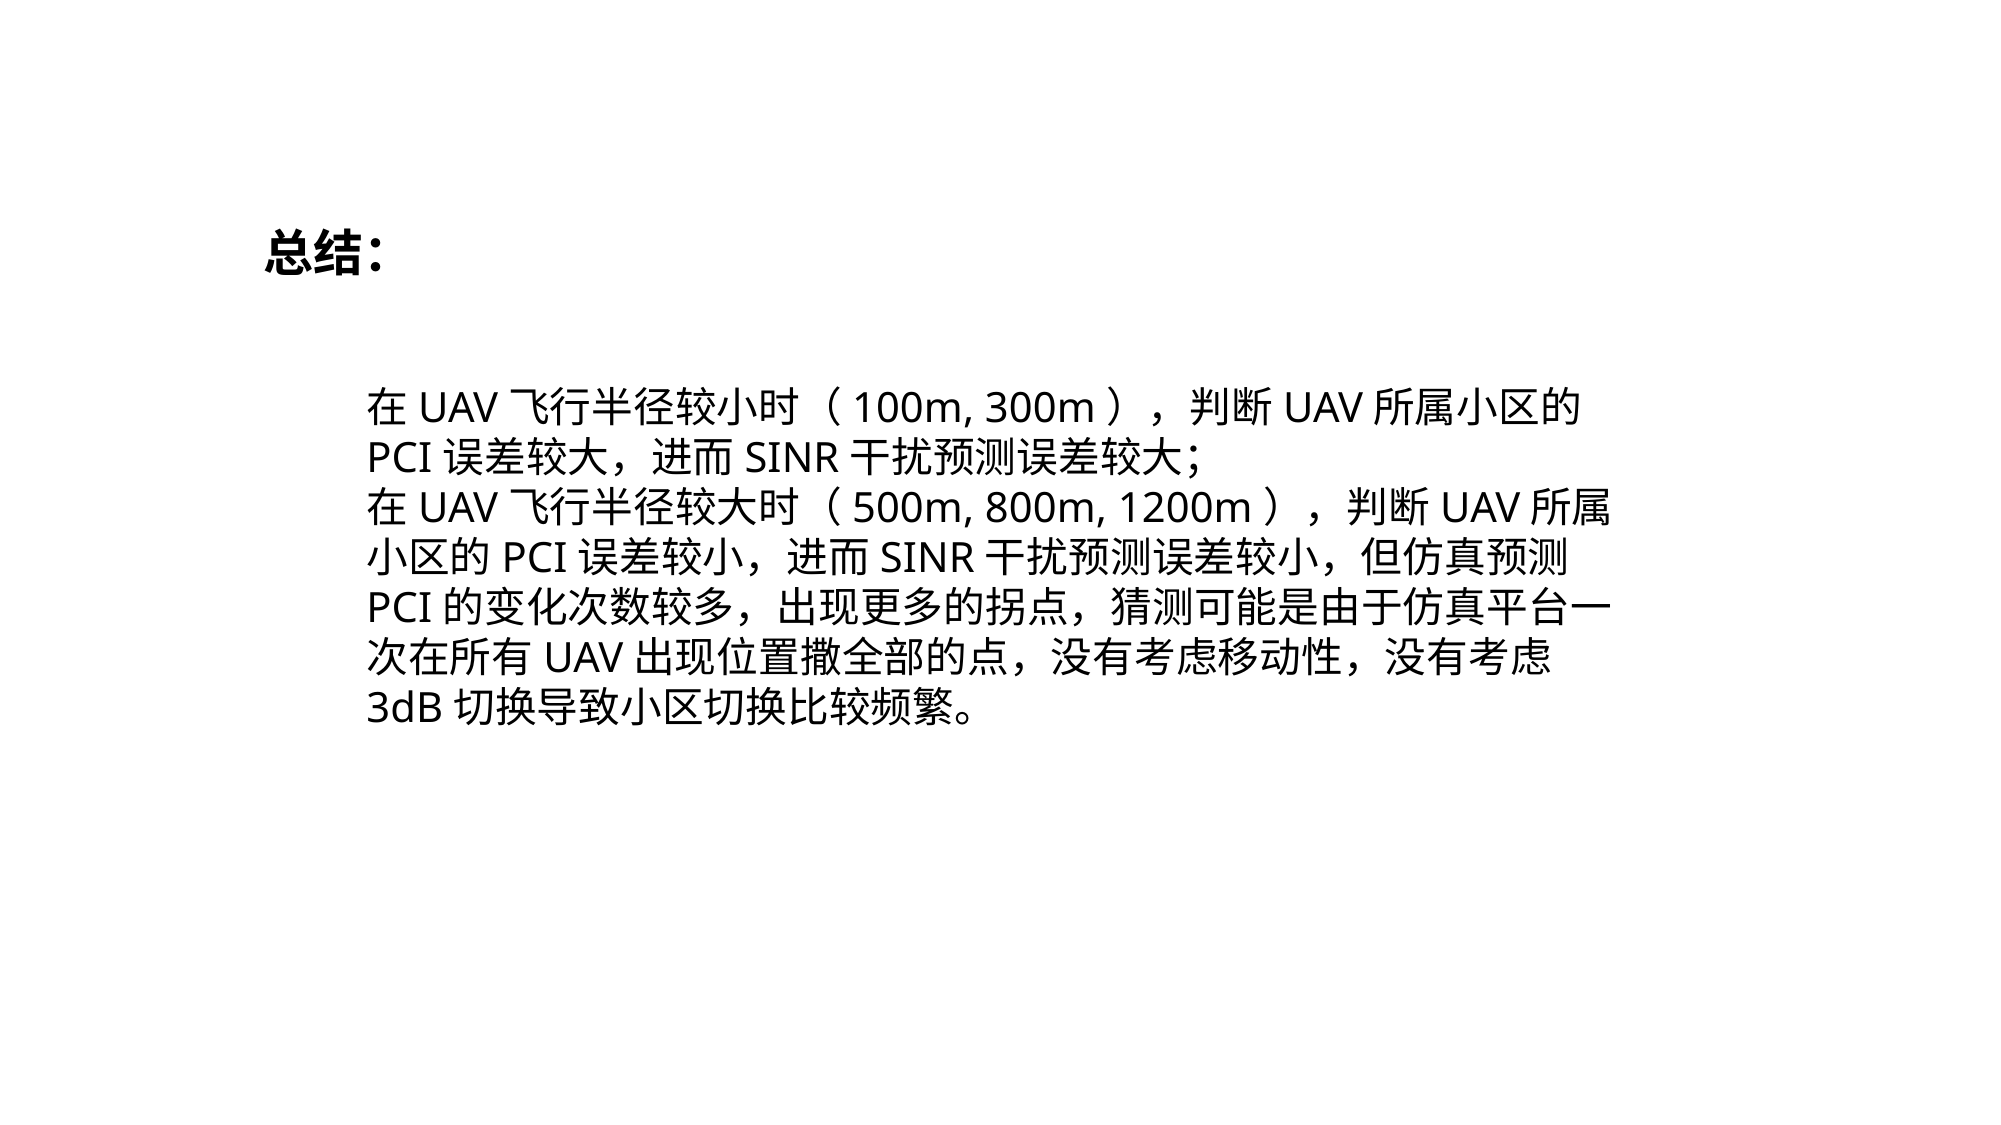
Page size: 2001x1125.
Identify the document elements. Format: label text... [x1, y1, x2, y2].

text_box 在UAV飞行半径较小时（100m, 300m），判断UAV所属小区的PCI误差较大，进而SINR干扰预测误差较大； 在UAV飞行半径较大时（500m, 800m, 1200m），判断UAV所属小区的PCI误差较小，进而SINR干扰预测误差较小，但仿真预测PCI的变化次数较多，出现更多的拐点，猜测可能是由于仿真平台一次在所有UAV出现位置撒全部的点，没有考虑移动性，没有考虑3dB切换导致小区切换比较频繁。 [351, 373, 1649, 739]
text_box 总结： [248, 213, 446, 289]
